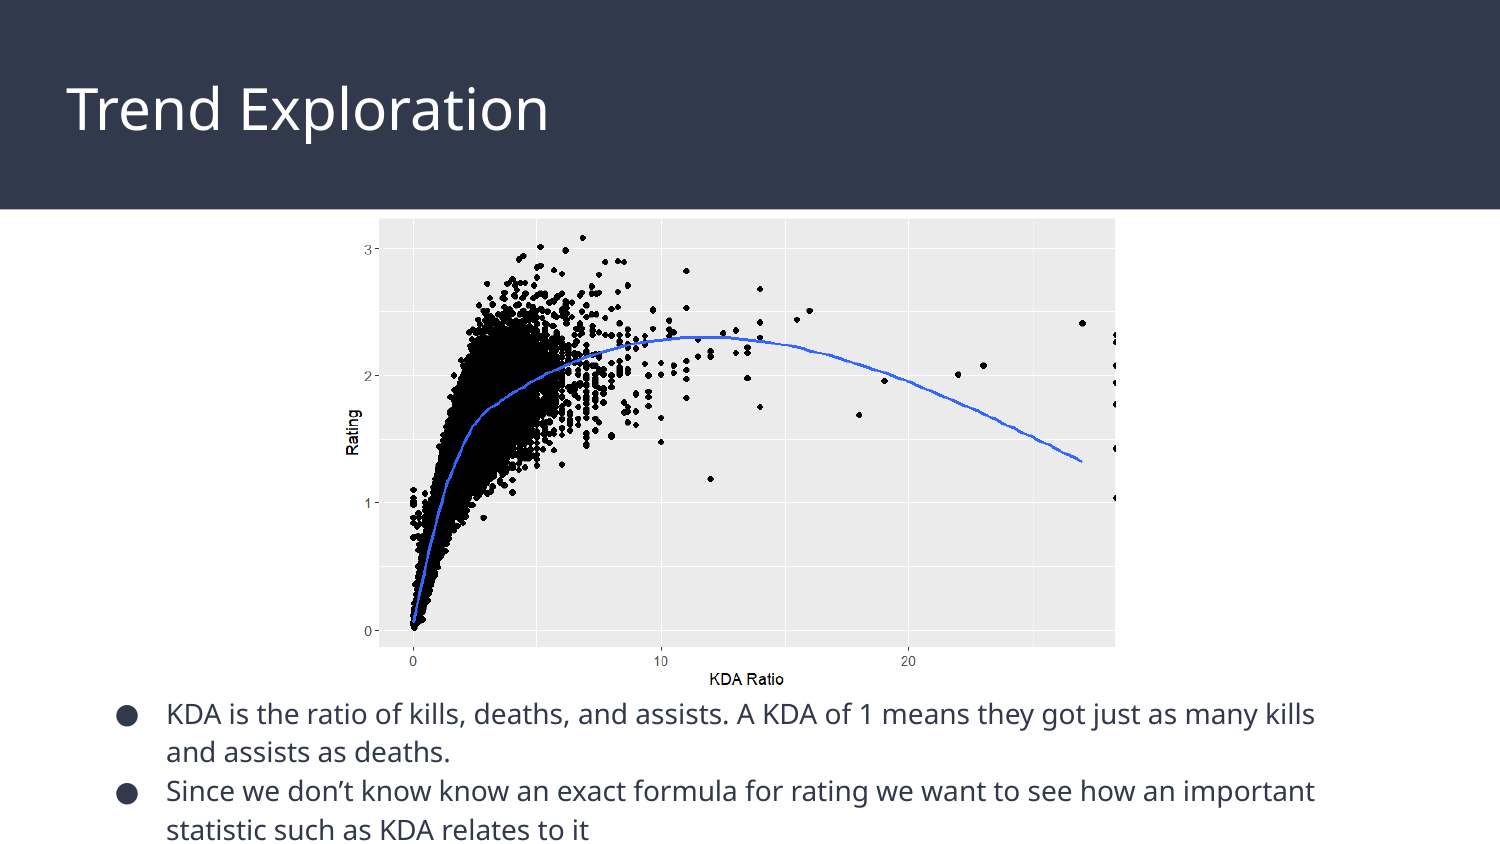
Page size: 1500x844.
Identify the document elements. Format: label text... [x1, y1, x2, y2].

picture [336, 210, 1124, 697]
title Trend Exploration [51, 57, 1449, 160]
list KDA is the ratio of kills, deaths, and assists. A KDA of 1 means they got just as many kills and assists as deaths. Since we don’t know know an exact formula for rating we want to see how an important statistic such as KDA relates to it [76, 676, 1384, 787]
